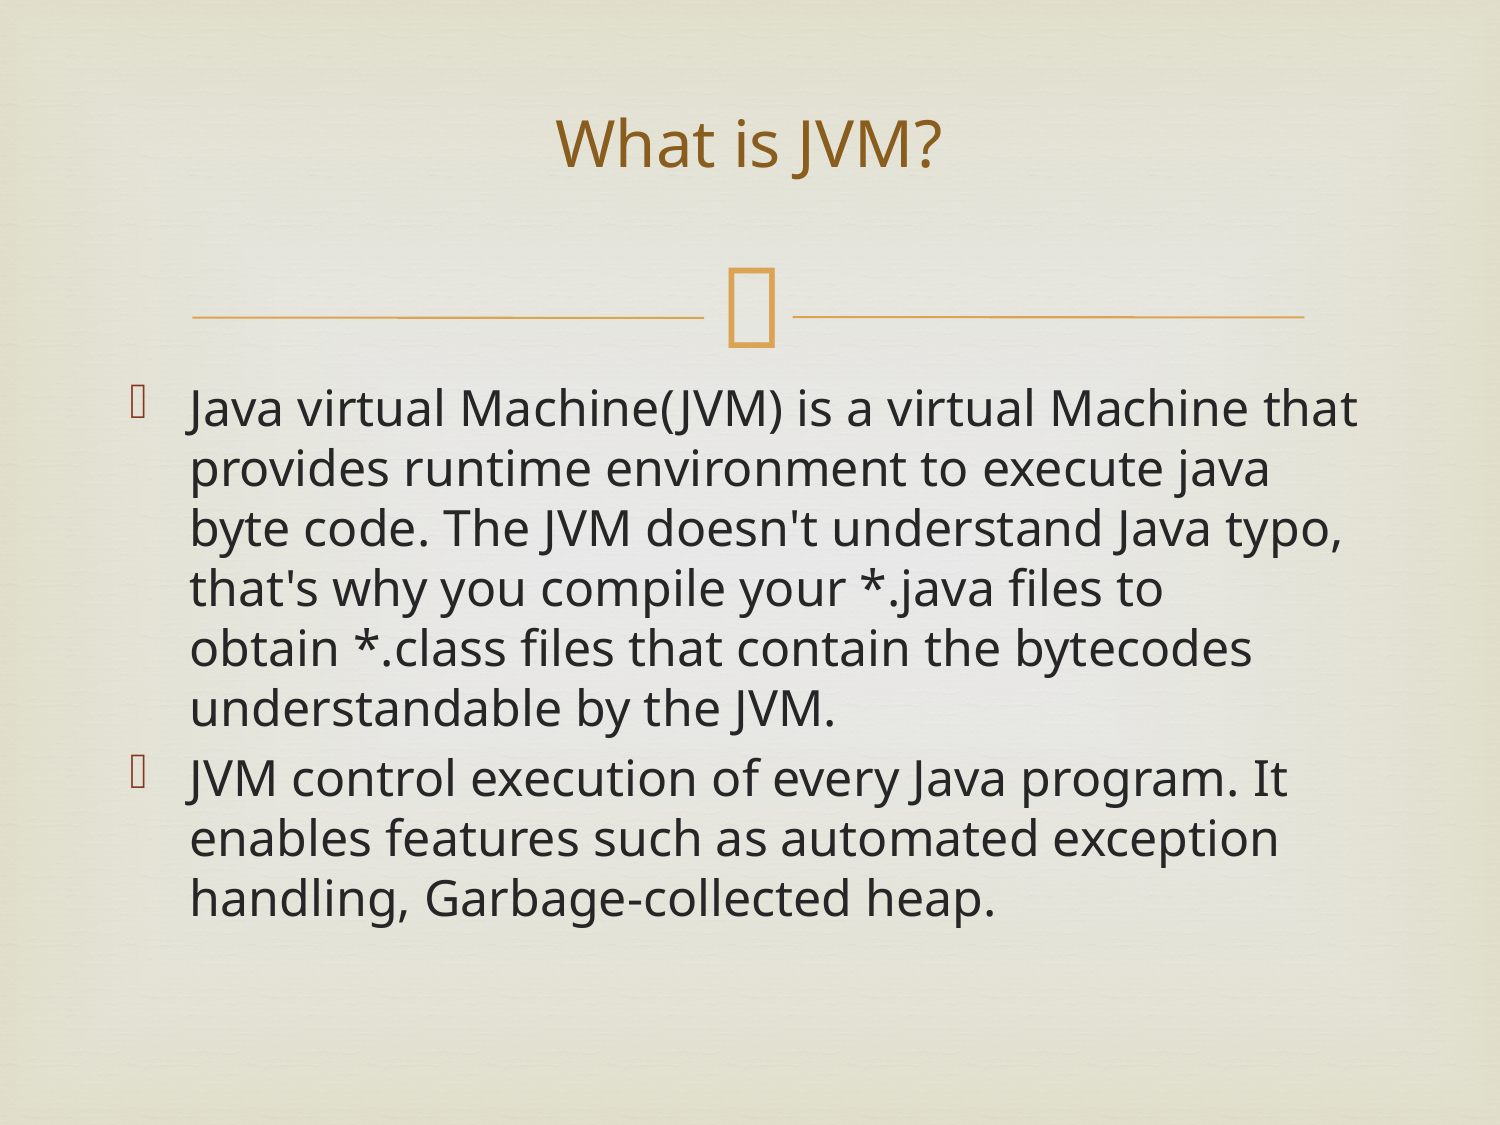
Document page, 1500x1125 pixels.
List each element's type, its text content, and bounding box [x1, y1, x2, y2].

list Java virtual Machine(JVM) is a virtual Machine that provides runtime environment to execute java byte code. The JVM doesn't understand Java typo, that's why you compile your *.java files to obtain *.class files that contain the bytecodes understandable by the JVM. JVM control execution of every Java program. It enables features such as automated exception handling, Garbage-collected heap. [114, 368, 1386, 1005]
title What is JVM? [112, 93, 1386, 267]
